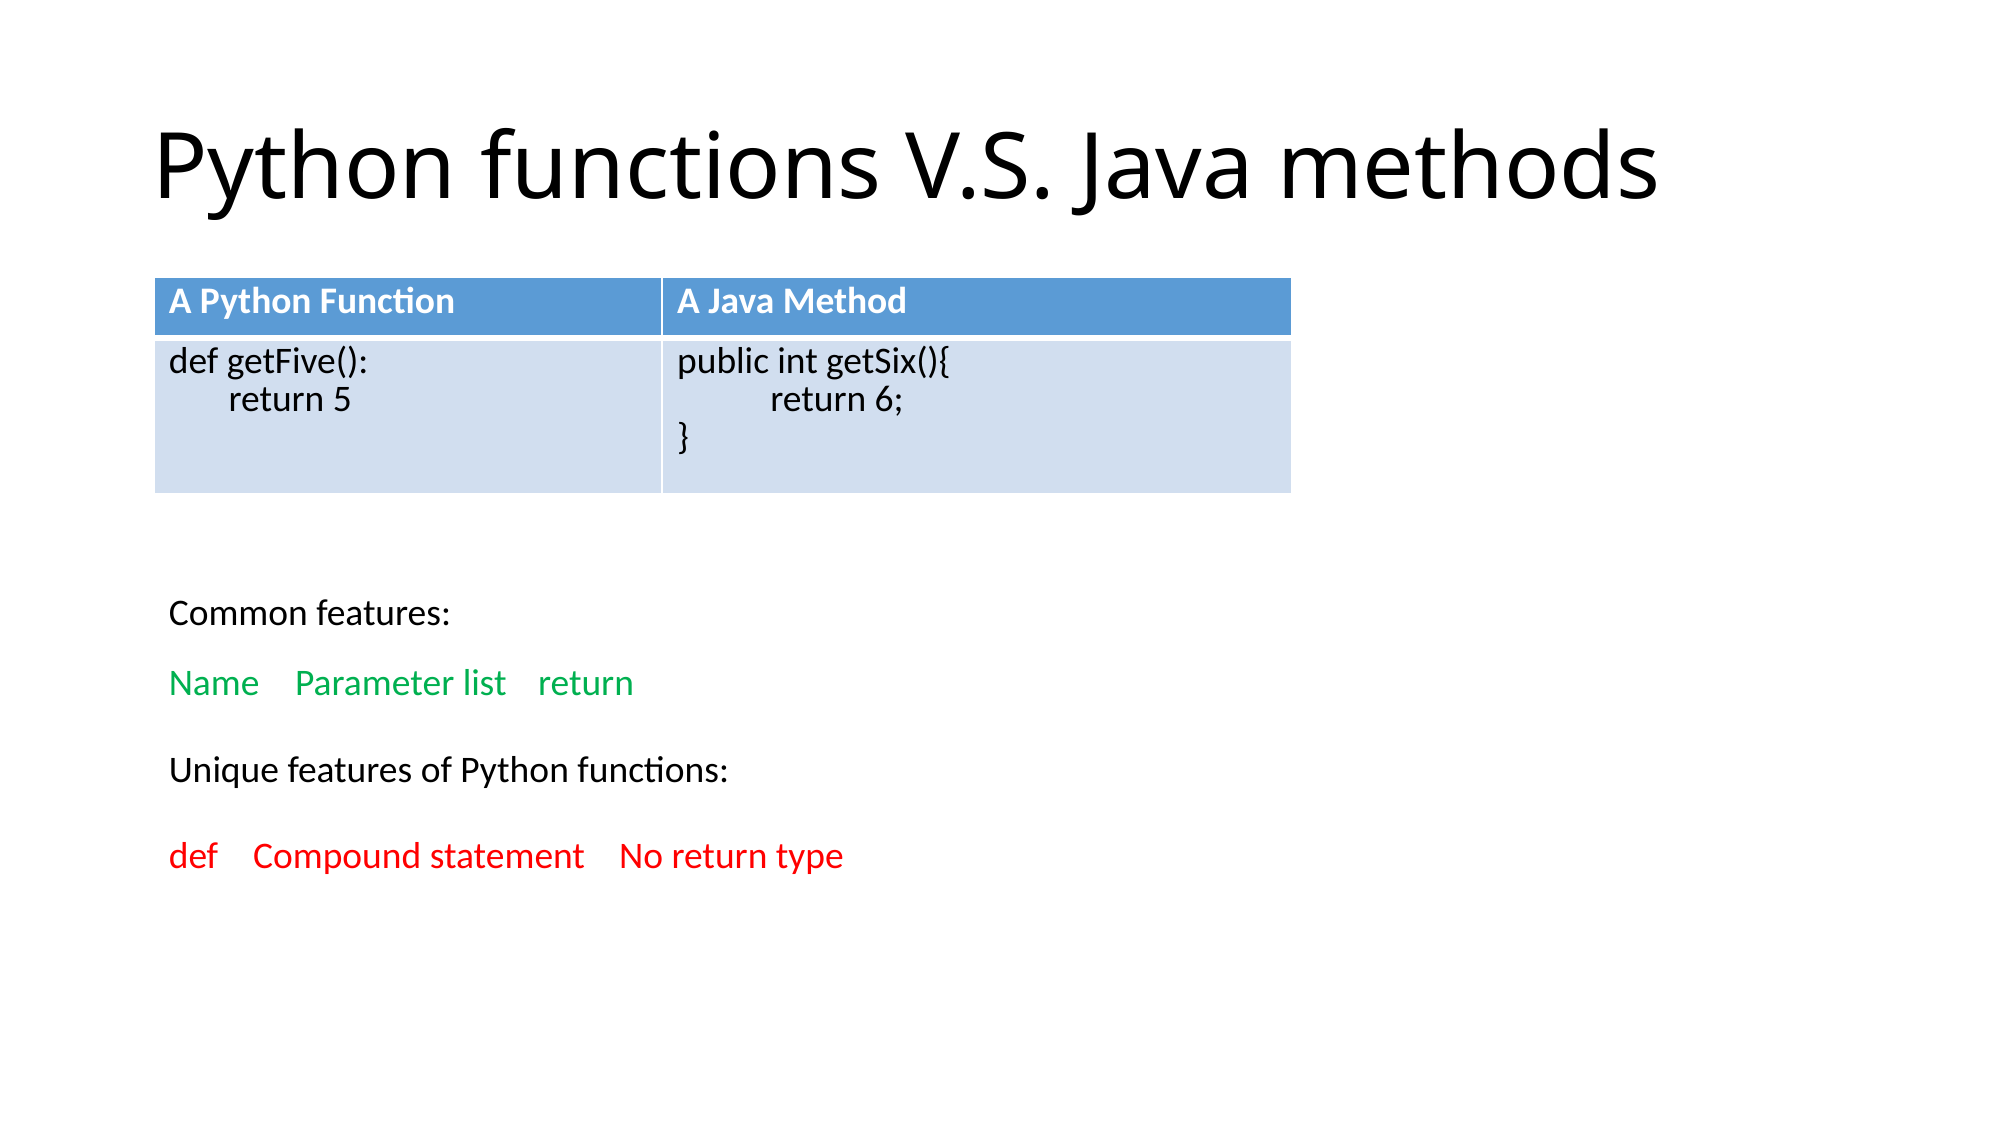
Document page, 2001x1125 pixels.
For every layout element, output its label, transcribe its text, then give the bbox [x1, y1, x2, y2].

text_box return [523, 650, 650, 711]
text_box Parameter list [280, 650, 523, 711]
text_box Name [153, 650, 280, 711]
text_box Unique features of Python functions: [153, 737, 756, 798]
table_header A Python Function [155, 278, 661, 335]
text_box Compound statement [238, 823, 604, 884]
title Python functions V.S. Java methods [137, 59, 1863, 278]
table_header A Java Method [663, 278, 1291, 335]
table_cell public int getSix(){ return 6; } [663, 341, 1291, 493]
text_box No return type [604, 823, 861, 884]
table_cell def getFive(): return 5 [155, 341, 661, 493]
text_box def [154, 823, 238, 884]
text_box Common features: [154, 580, 494, 641]
